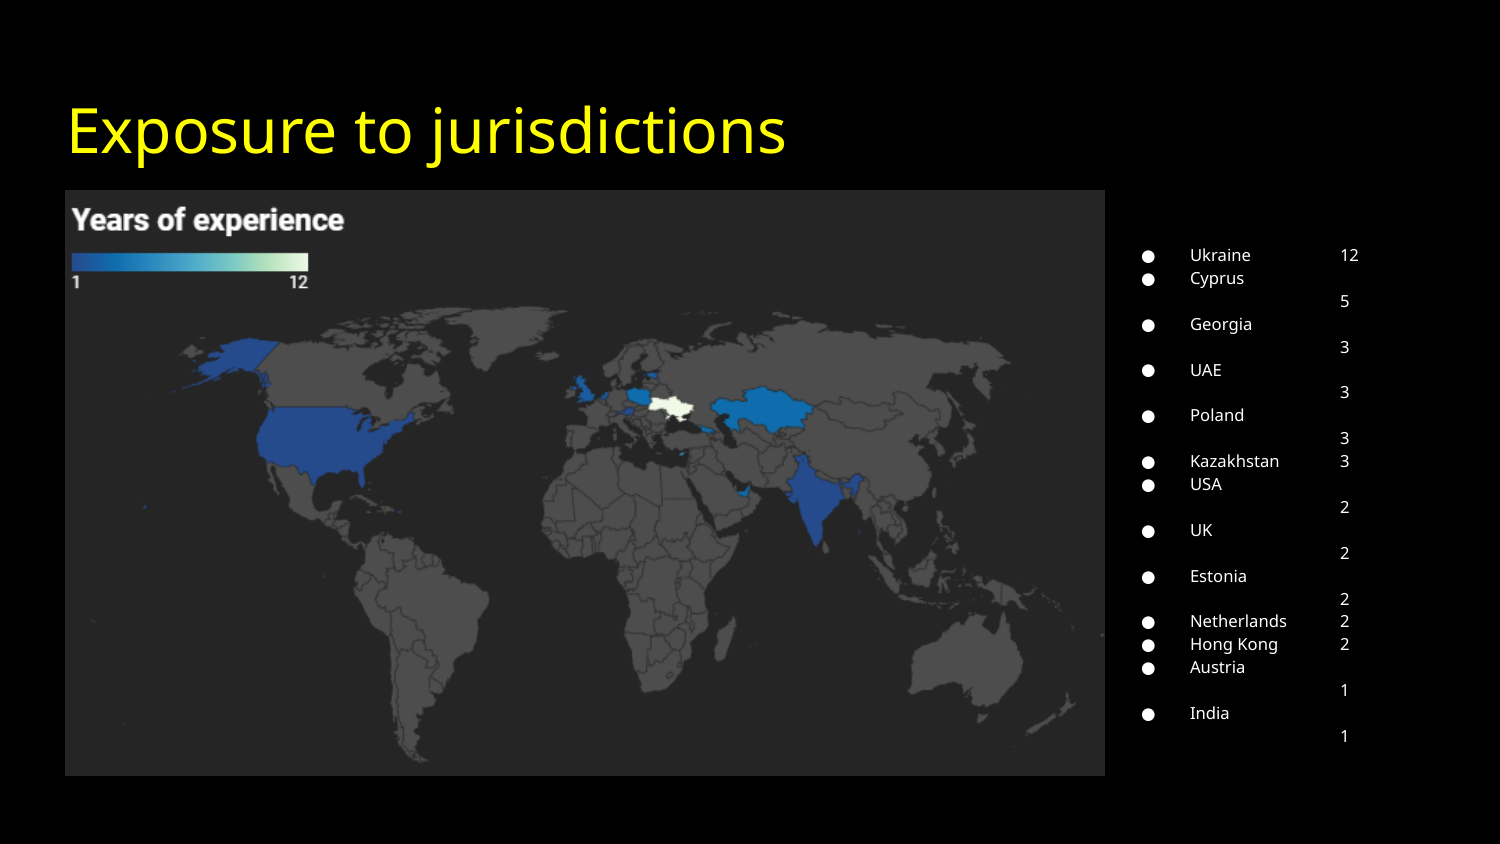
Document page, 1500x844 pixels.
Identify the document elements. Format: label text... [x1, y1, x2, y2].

list Ukraine 12 Cyprus 5 Georgia 3 UAE 3 Poland 3 Kazakhstan 3 USA 2 UK 2 Estonia 2 Netherlands 2 Hong Kong 2 Austria 1 India 1 [1110, 226, 1461, 697]
title Exposure to jurisdictions [51, 61, 1449, 182]
picture [64, 190, 1106, 777]
